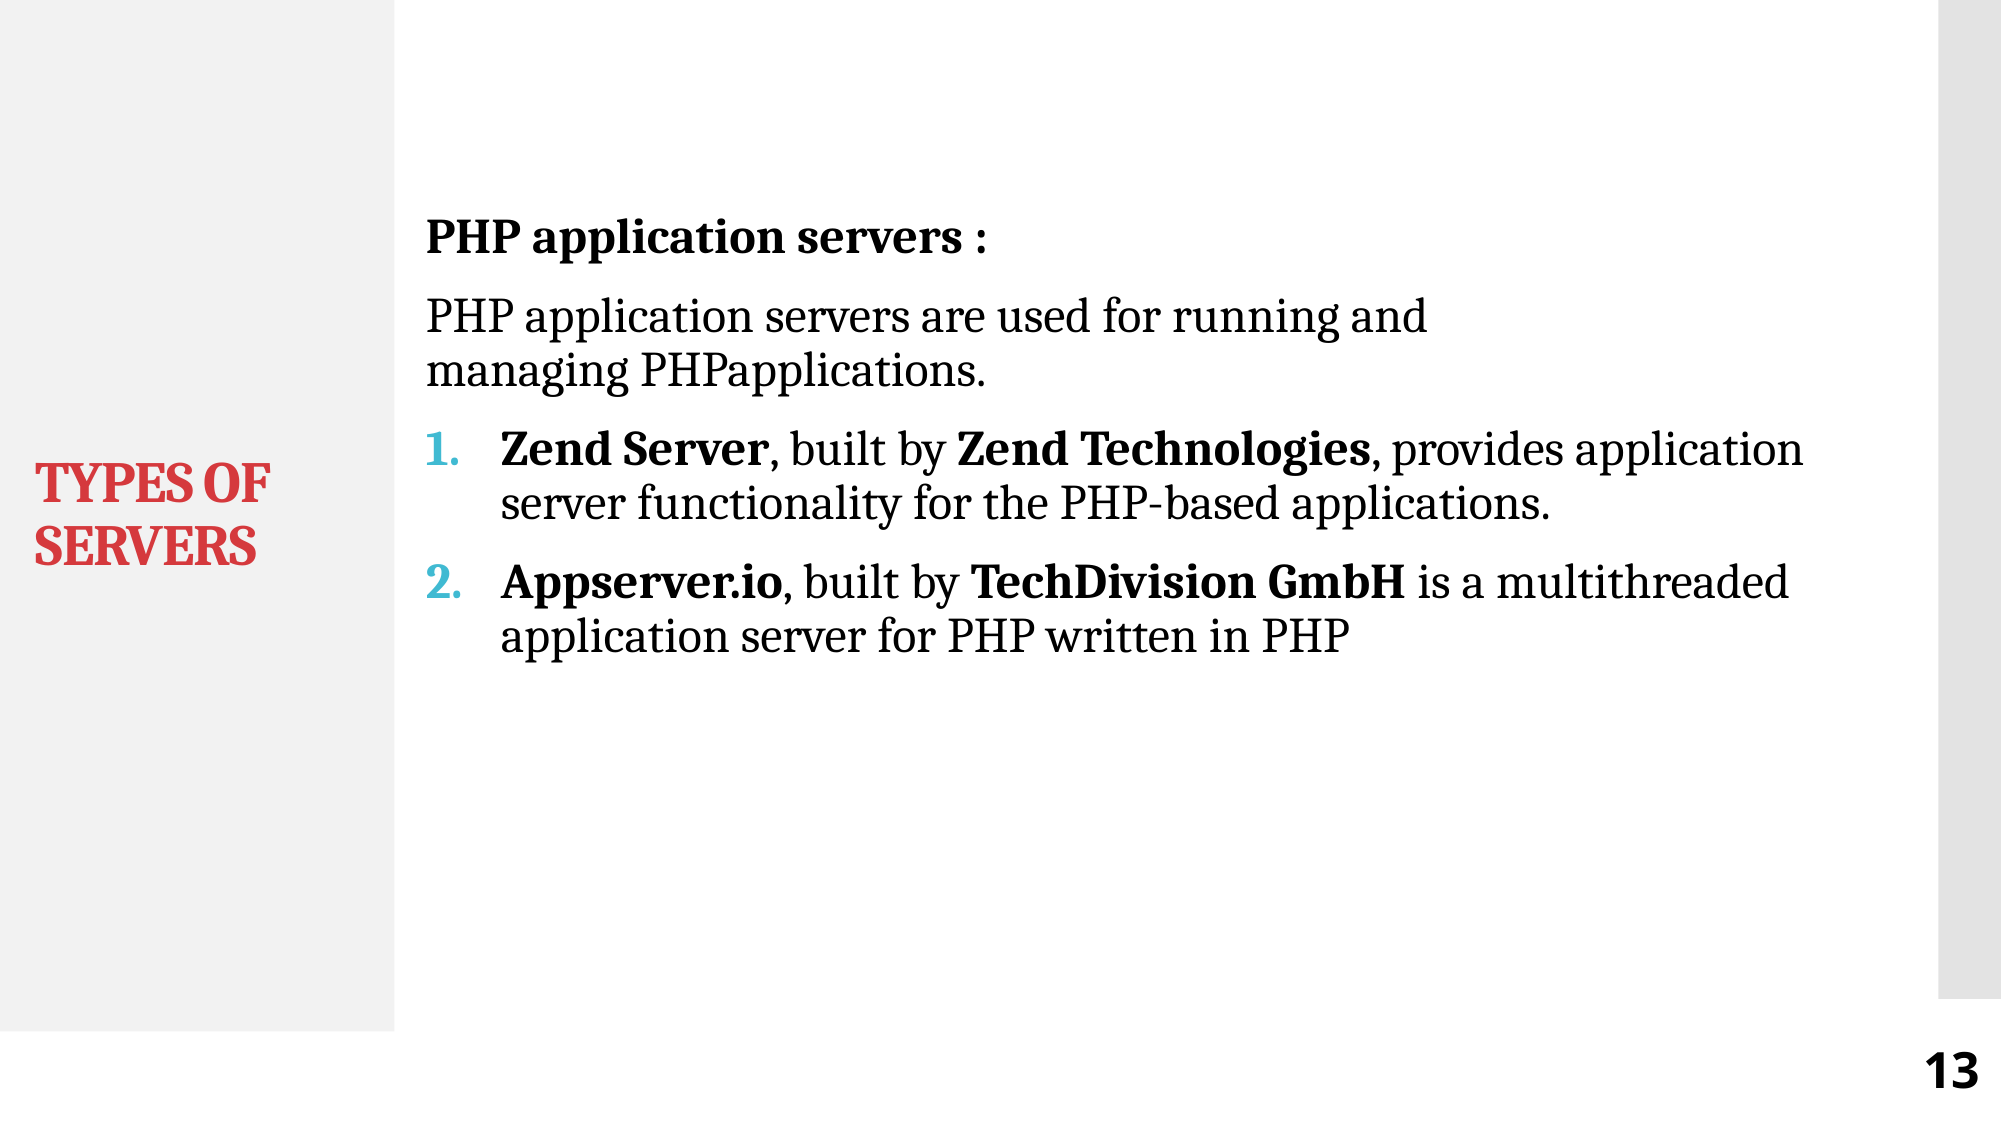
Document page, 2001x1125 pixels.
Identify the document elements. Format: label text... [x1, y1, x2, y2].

list PHP application servers : PHP application servers are used for running and managing PHPapplications. Zend Server, built by Zend Technologies, provides application server functionality for the PHP-based applications. Appserver.io, built by TechDivision GmbH is a multithreaded application server for PHP written in PHP [410, 32, 1916, 999]
title TYPES OF SERVERS [20, 32, 380, 999]
slide_number 13 [1744, 1042, 1996, 1103]
